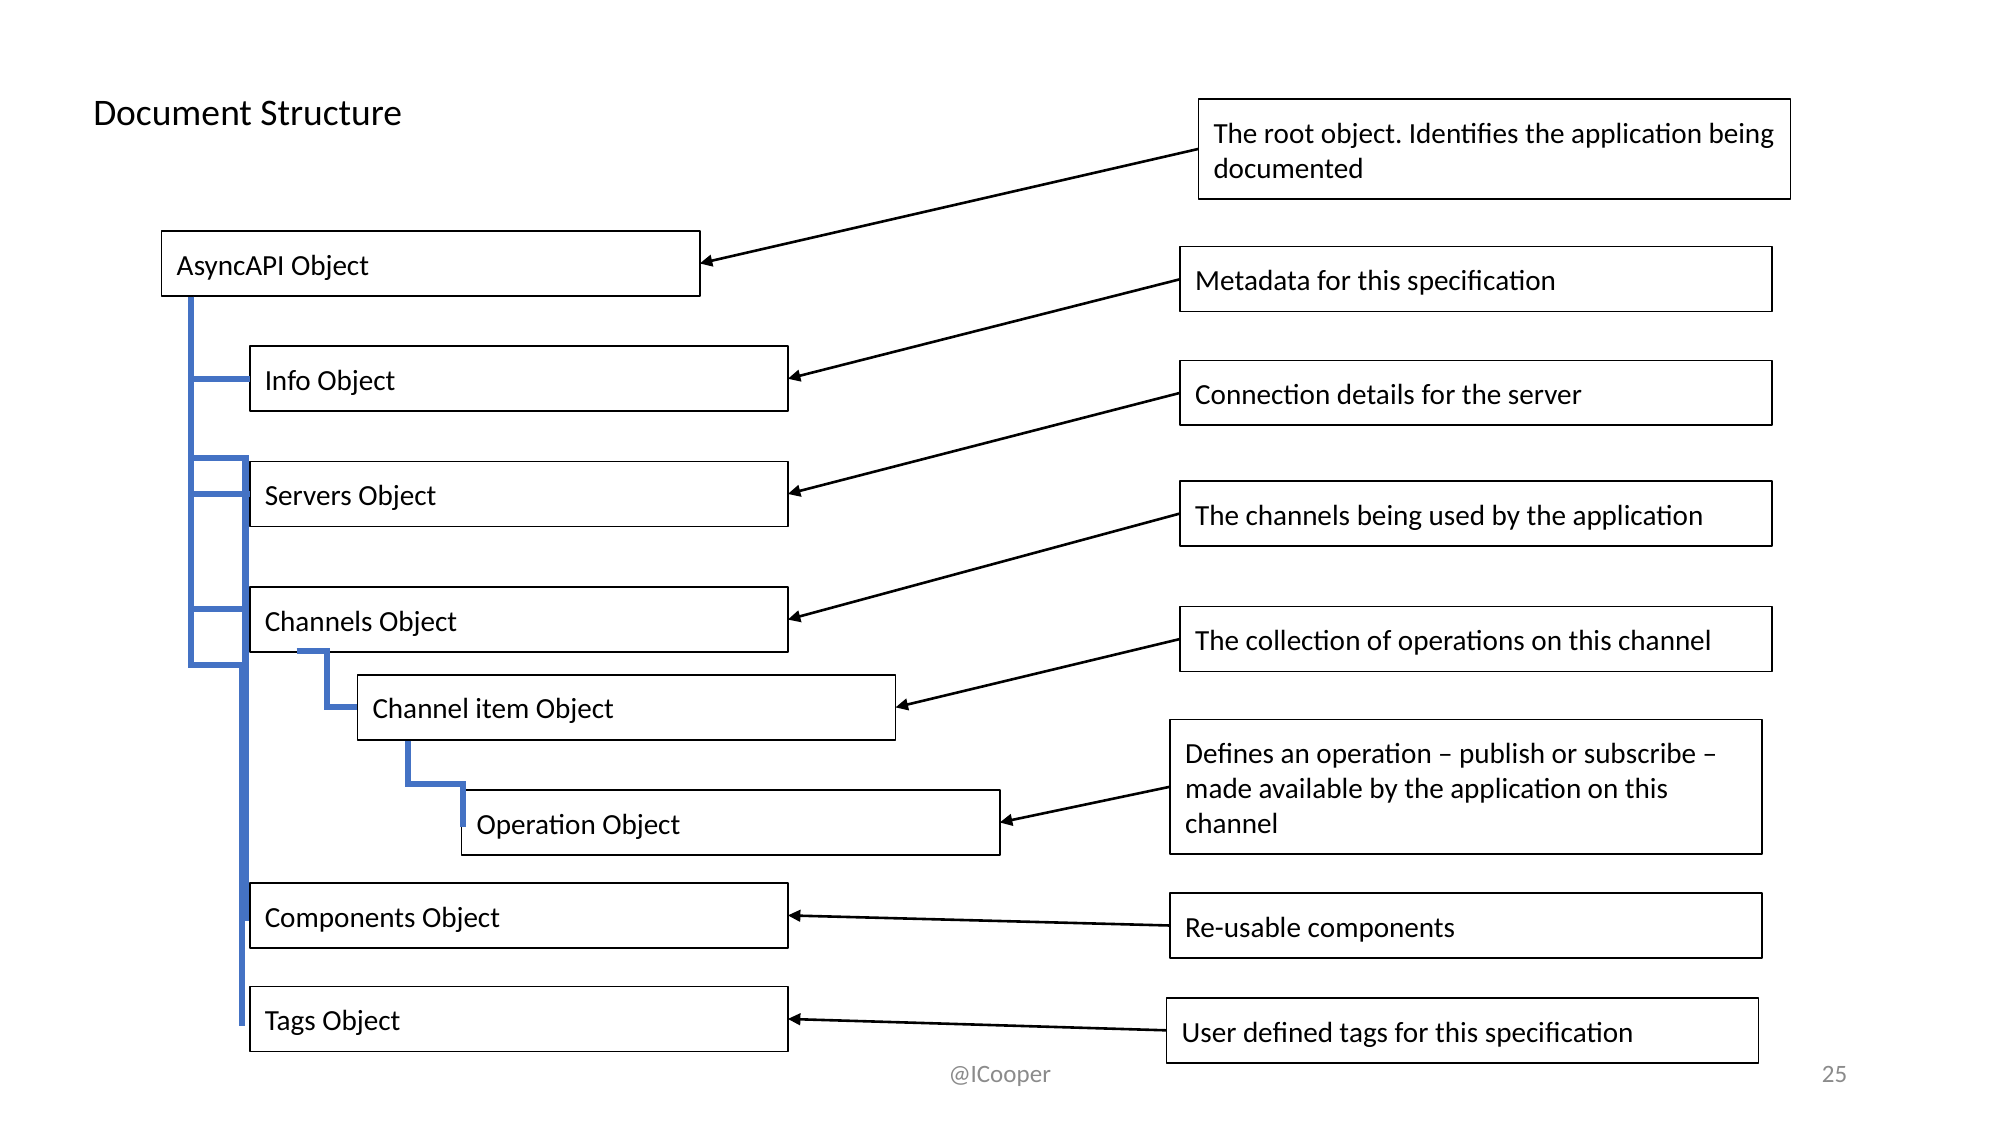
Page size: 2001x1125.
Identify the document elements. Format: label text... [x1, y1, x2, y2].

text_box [296, 650, 358, 708]
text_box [0, 639, 579, 691]
text_box Document Structure [78, 72, 1376, 148]
text_box Re-usable components [1170, 893, 1762, 958]
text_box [179, 308, 262, 368]
text_box Servers Object [249, 461, 788, 527]
text_box AsyncAPI Object [161, 230, 700, 296]
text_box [126, 370, 315, 430]
text_box Channel item Object [357, 674, 896, 740]
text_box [0, 581, 531, 636]
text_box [56, 431, 381, 486]
text_box Metadata for this specification [1180, 246, 1773, 312]
text_box Info Object [249, 346, 788, 412]
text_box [999, 787, 1170, 823]
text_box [895, 639, 1181, 708]
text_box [787, 1019, 1167, 1031]
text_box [787, 915, 1171, 926]
text_box Channels Object [249, 587, 788, 652]
text_box Operation Object [461, 789, 1000, 855]
slide_number 25 [1412, 1042, 1863, 1103]
footer @ICooper [662, 1042, 1338, 1103]
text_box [787, 513, 1181, 620]
text_box The channels being used by the application [1180, 481, 1773, 546]
text_box Defines an operation – publish or subscribe – made available by the application on this channel [1170, 719, 1762, 855]
text_box Components Object [249, 882, 788, 948]
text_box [787, 279, 1181, 379]
text_box User defined tags for this specification [1166, 997, 1759, 1063]
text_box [699, 149, 1199, 264]
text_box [787, 393, 1181, 495]
text_box The collection of operations on this channel [1180, 606, 1773, 672]
text_box The root object. Identifies the application being documented [1198, 98, 1791, 199]
text_box Connection details for the server [1180, 360, 1773, 426]
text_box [391, 756, 479, 812]
text_box Tags Object [249, 986, 788, 1052]
